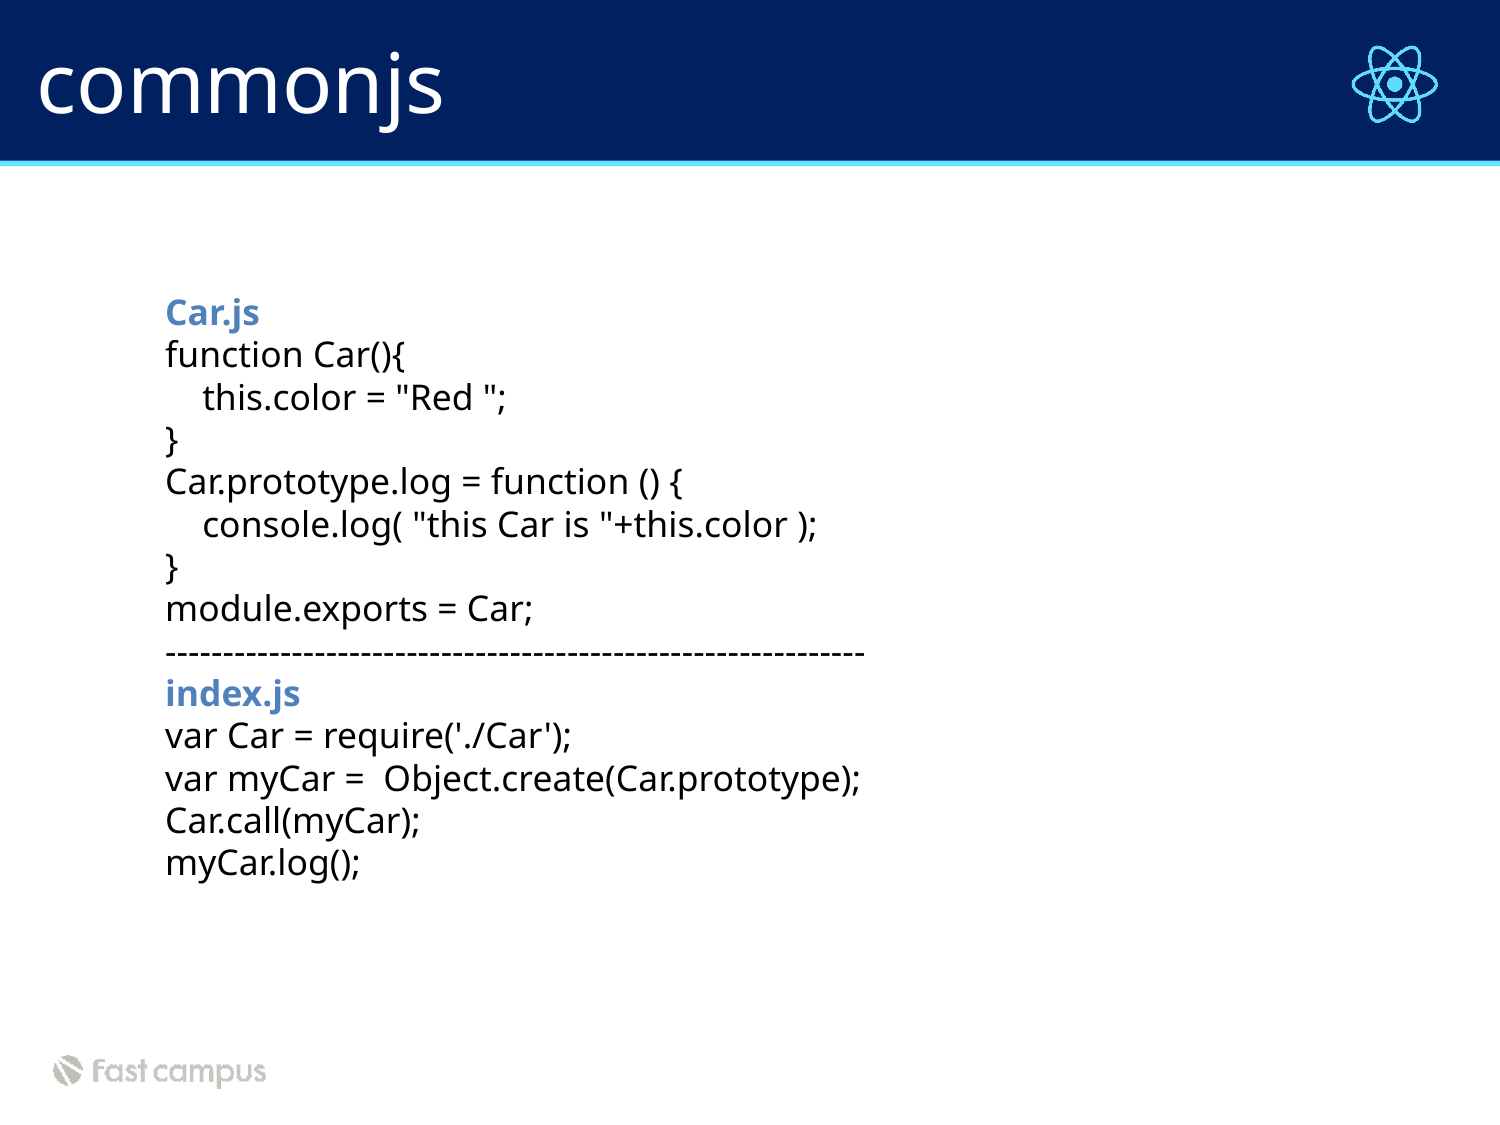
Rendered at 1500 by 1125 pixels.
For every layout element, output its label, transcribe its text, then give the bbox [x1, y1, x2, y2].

picture [53, 1046, 266, 1094]
picture [1380, 36, 1444, 135]
list Car.js function Car(){ this.color = "Red "; } Car.prototype.log = function () { console.log( "this Car is "+this.color ); } module.exports = Car; ------------------------------------------------------------- index.js var Car = require('./Car'); var myCar = Object.create(Car.prototype); Car.call(myCar); myCar.log(); [157, 290, 1343, 953]
title commonjs [28, 0, 1380, 175]
